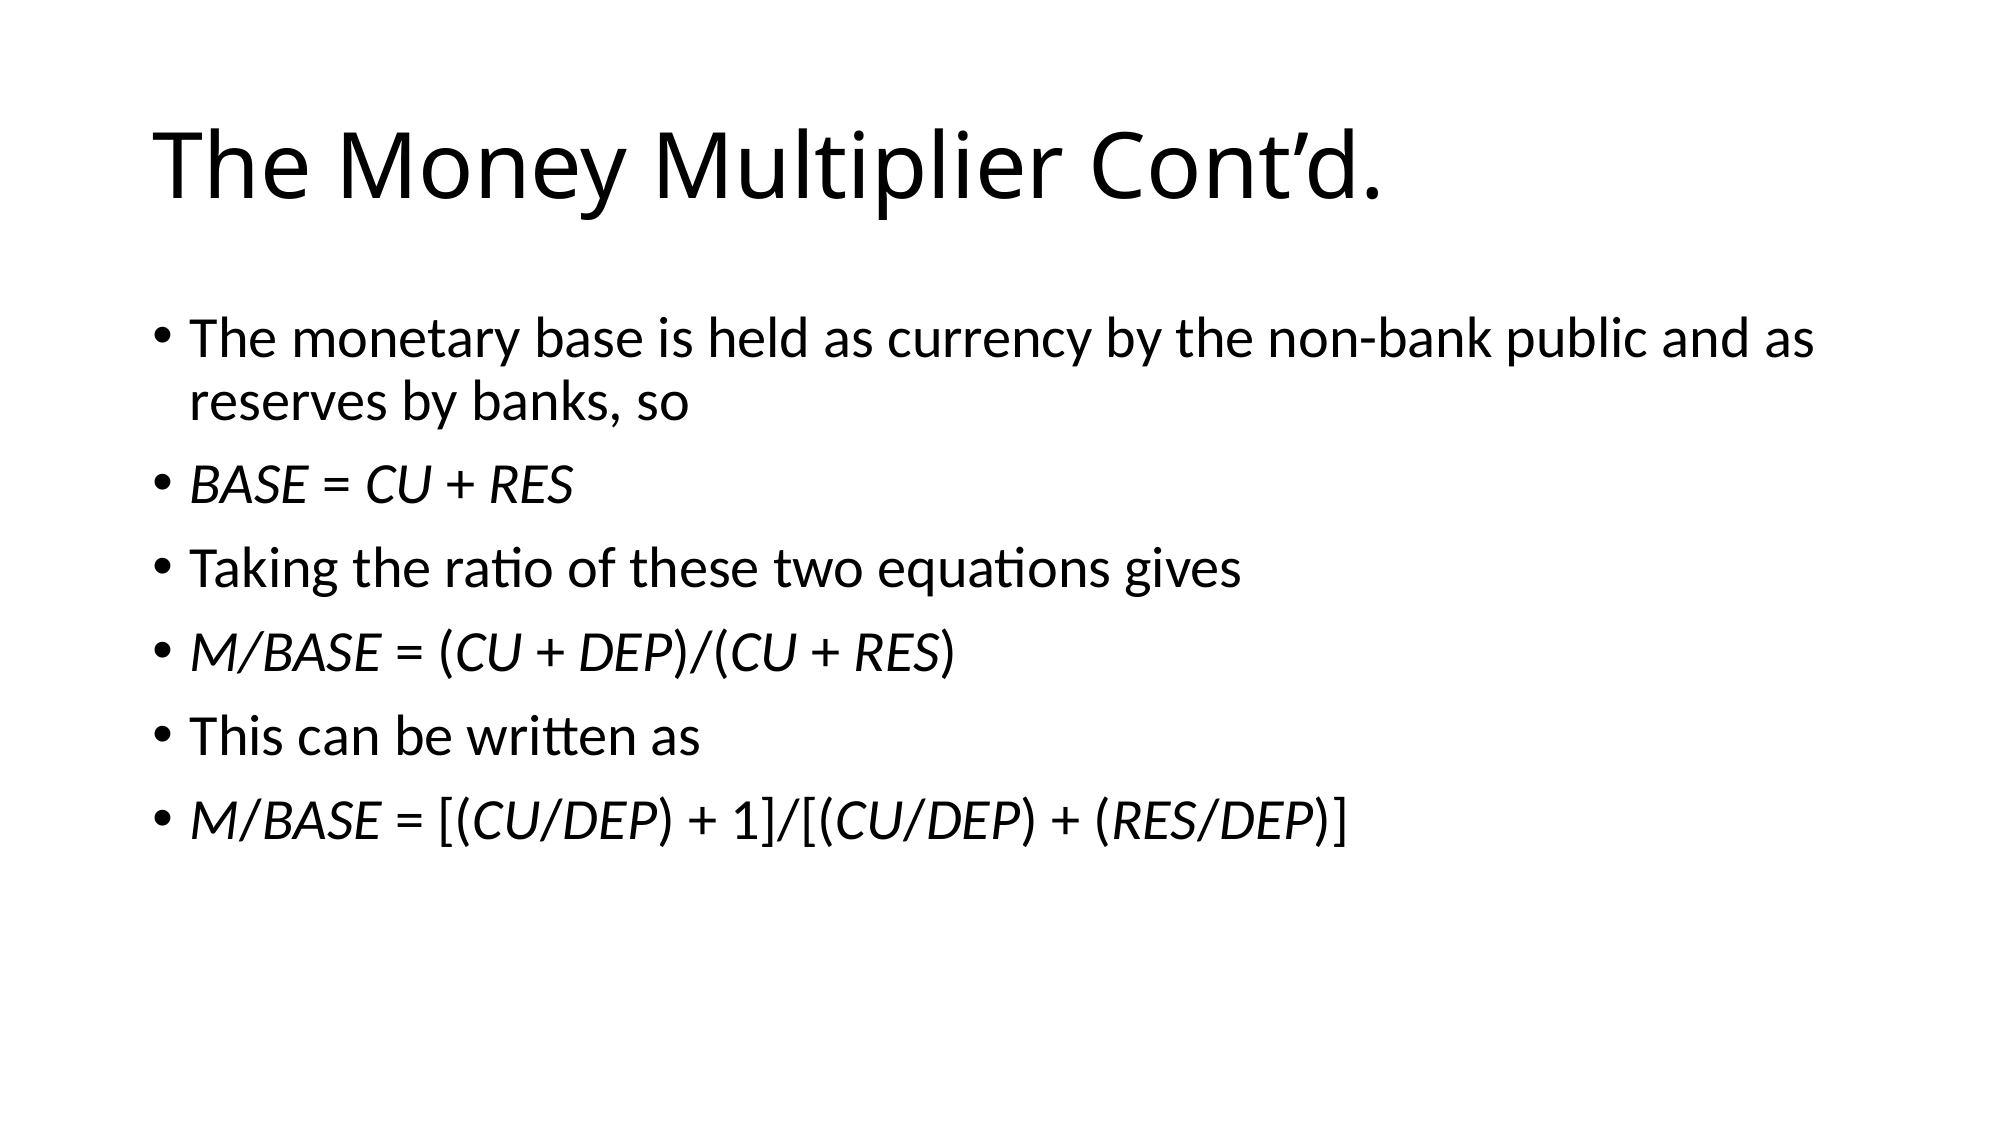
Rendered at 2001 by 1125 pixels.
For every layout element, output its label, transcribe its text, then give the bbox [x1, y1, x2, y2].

list The monetary base is held as currency by the non-bank public and as reserves by banks, so BASE = CU + RES Taking the ratio of these two equations gives M/BASE = (CU + DEP)/(CU + RES) This can be written as M/BASE = [(CU/DEP) + 1]/[(CU/DEP) + (RES/DEP)] [137, 299, 1863, 1014]
title The Money Multiplier Cont’d. [137, 59, 1863, 278]
